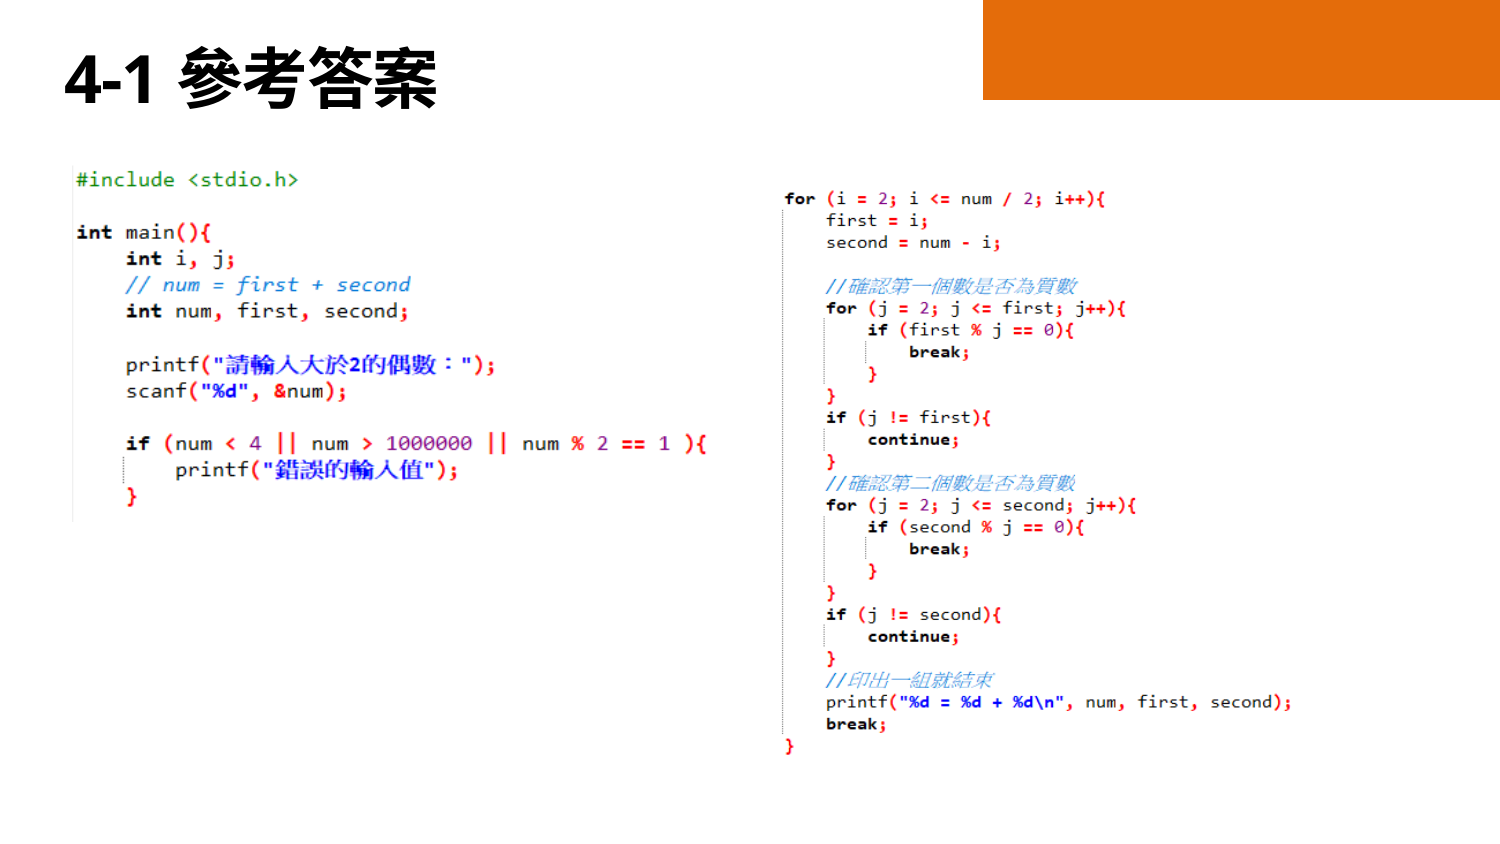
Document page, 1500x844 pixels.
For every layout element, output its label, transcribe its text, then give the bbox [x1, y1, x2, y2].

text_box 4-1參考答案 [49, 34, 1103, 119]
picture [72, 163, 726, 522]
text_box [983, 0, 1500, 100]
picture [774, 180, 1307, 765]
